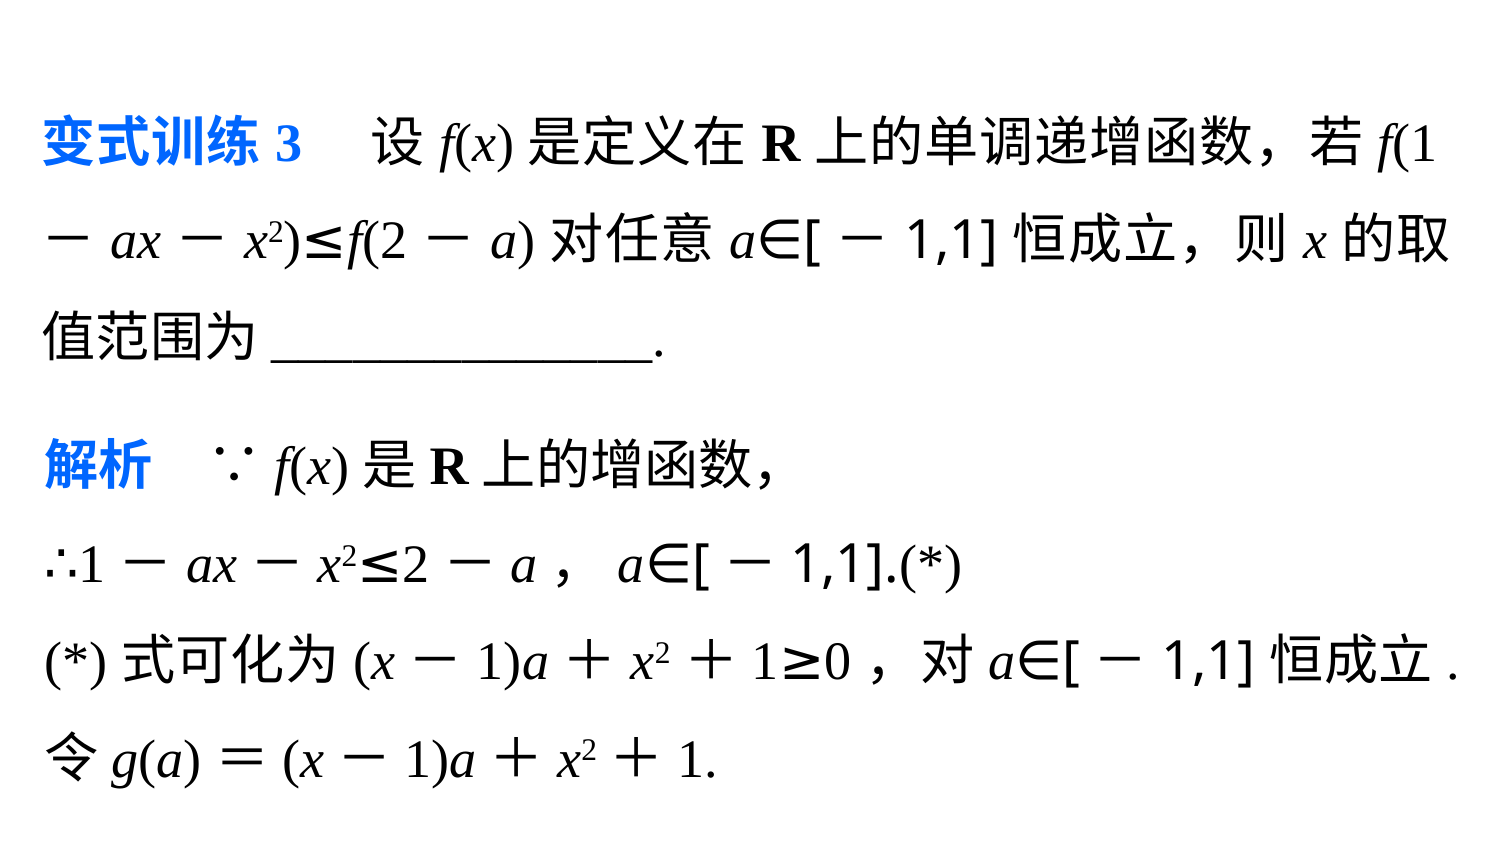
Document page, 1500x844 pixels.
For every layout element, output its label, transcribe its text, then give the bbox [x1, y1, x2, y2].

text_box 解析 ∵f(x)是R上的增函数， ∴1－ax－x2≤2－a，a∈[－1,1].(*) (*)式可化为(x－1)a＋x2＋1≥0，对a∈[－1,1]恒成立.令g(a)＝(x－1)a＋x2＋1. [29, 390, 1462, 796]
text_box 变式训练3 设f(x)是定义在R上的单调递增函数，若f(1－ax－x2)≤f(2－a)对任意a∈[－1,1]恒成立，则x的取值范围为______________. [26, 67, 1466, 375]
